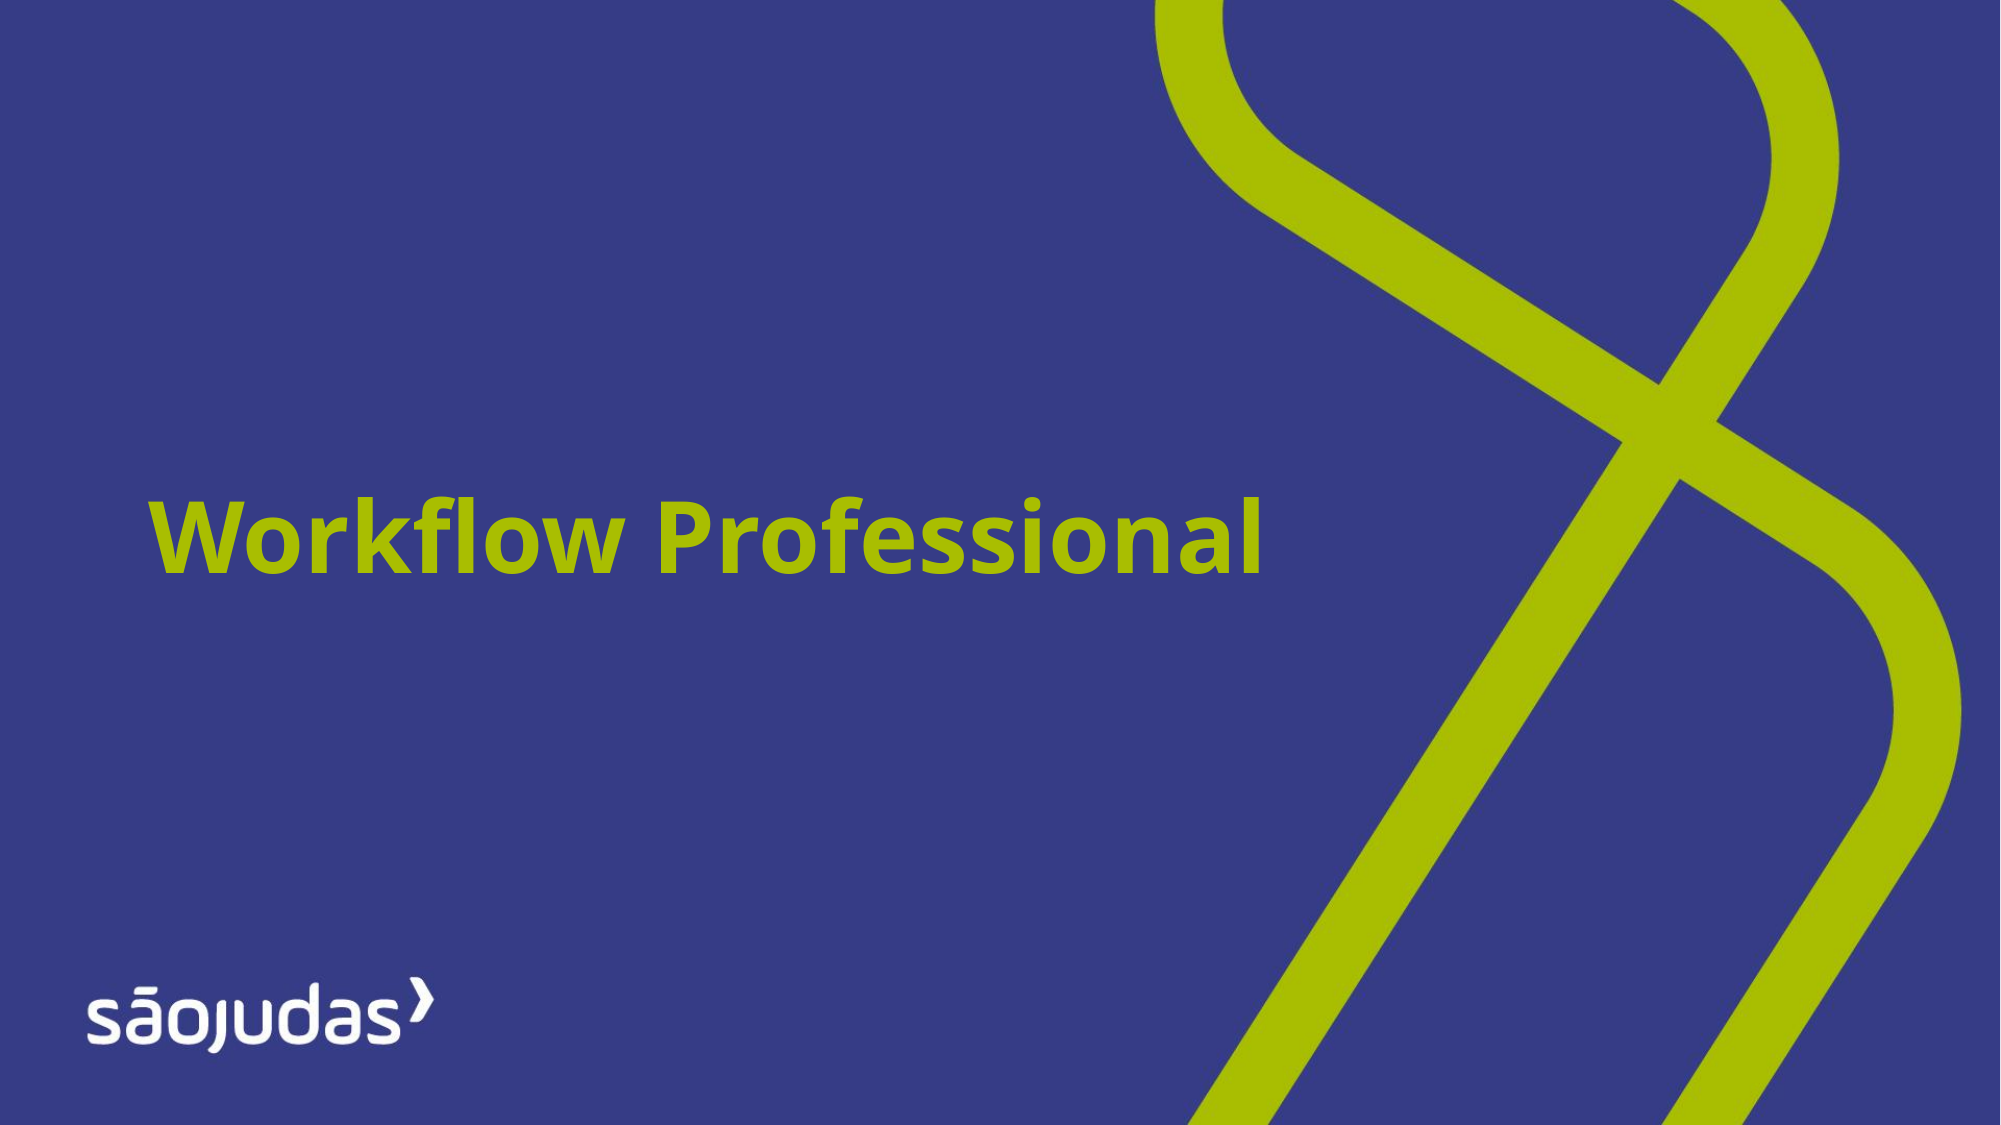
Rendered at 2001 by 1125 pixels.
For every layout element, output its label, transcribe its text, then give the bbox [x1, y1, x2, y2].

text_box Workflow Professional [52, 148, 1364, 869]
picture [0, 0, 2001, 1125]
